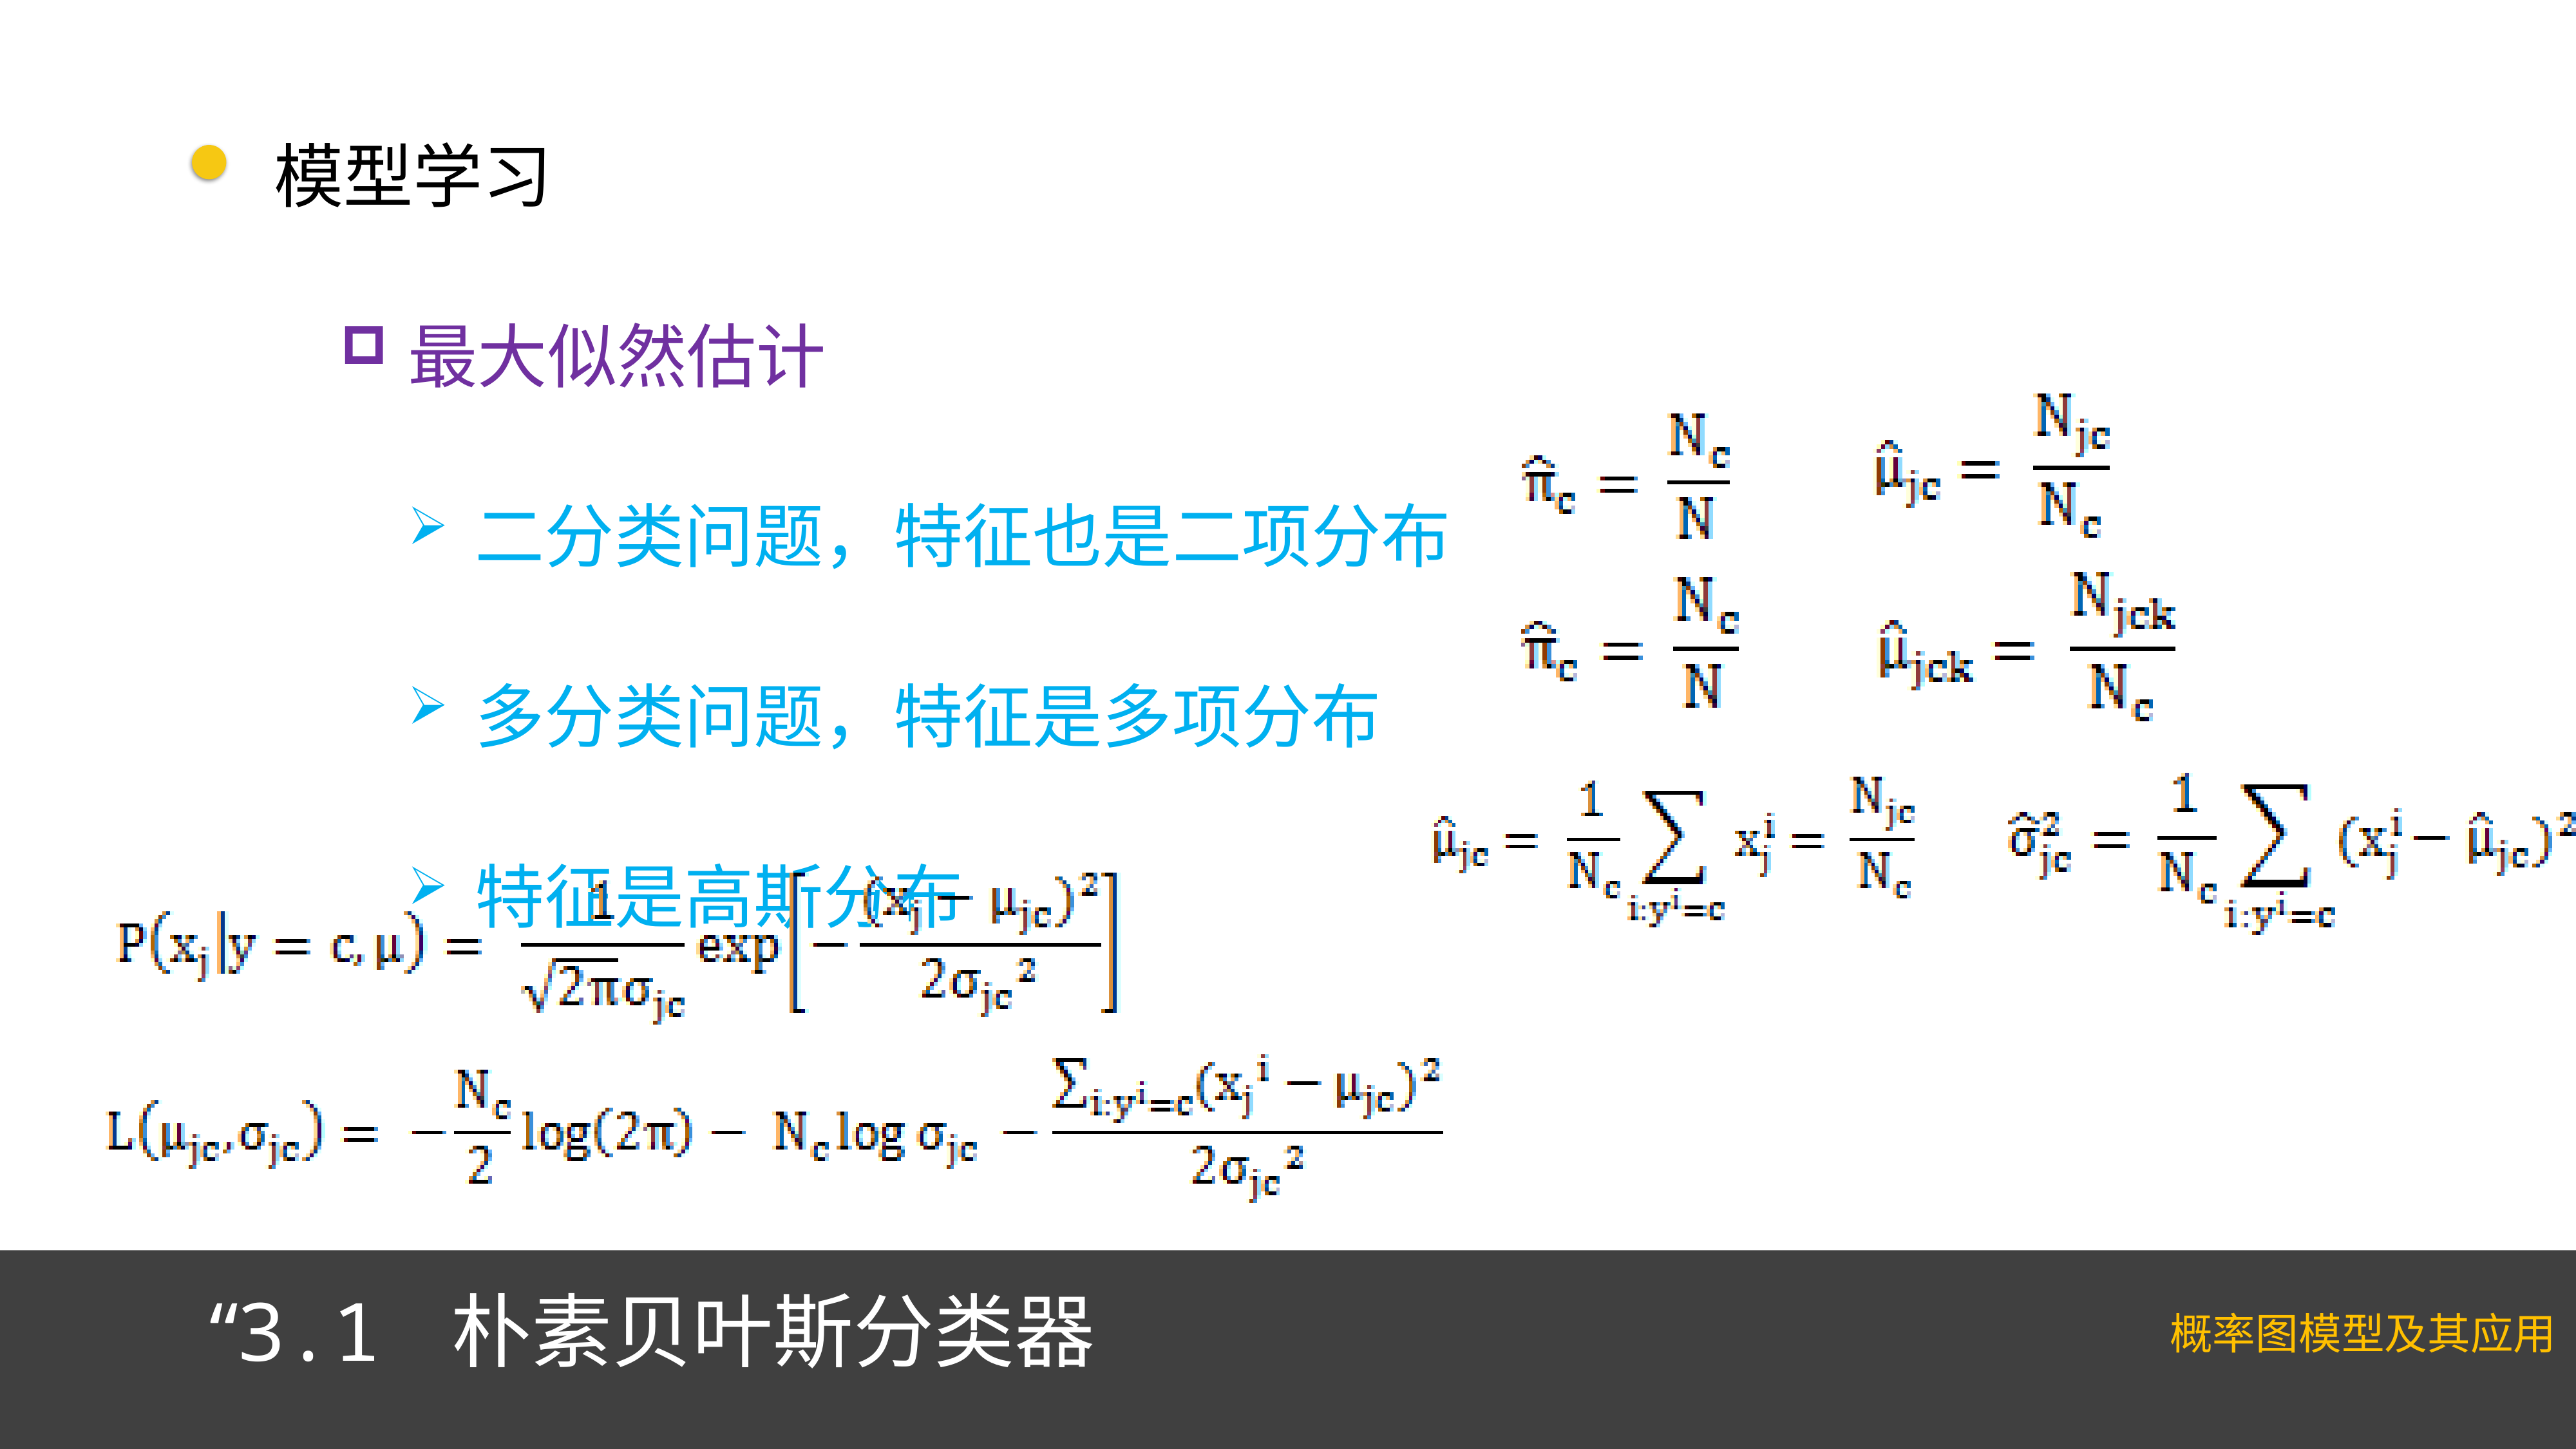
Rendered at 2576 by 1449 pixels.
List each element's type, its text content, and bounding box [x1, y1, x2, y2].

text_box [192, 145, 227, 180]
picture [631, 880, 667, 886]
picture [768, 878, 780, 884]
picture [1431, 741, 1915, 963]
picture [485, 869, 489, 878]
picture [418, 872, 440, 885]
picture [106, 1050, 1443, 1211]
picture [116, 869, 1122, 1034]
picture [768, 900, 780, 905]
picture [768, 869, 780, 873]
title “3.1 朴素贝叶斯分类器 [204, 1218, 1392, 1449]
picture [631, 871, 667, 876]
picture [1872, 377, 2576, 979]
picture [768, 889, 780, 895]
list 模型学习 最大似然估计 二分类问题，特征也是二项分布 多分类问题，特征是多项分布 特征是高斯分布 [268, 115, 2398, 1153]
picture [1521, 389, 1739, 734]
